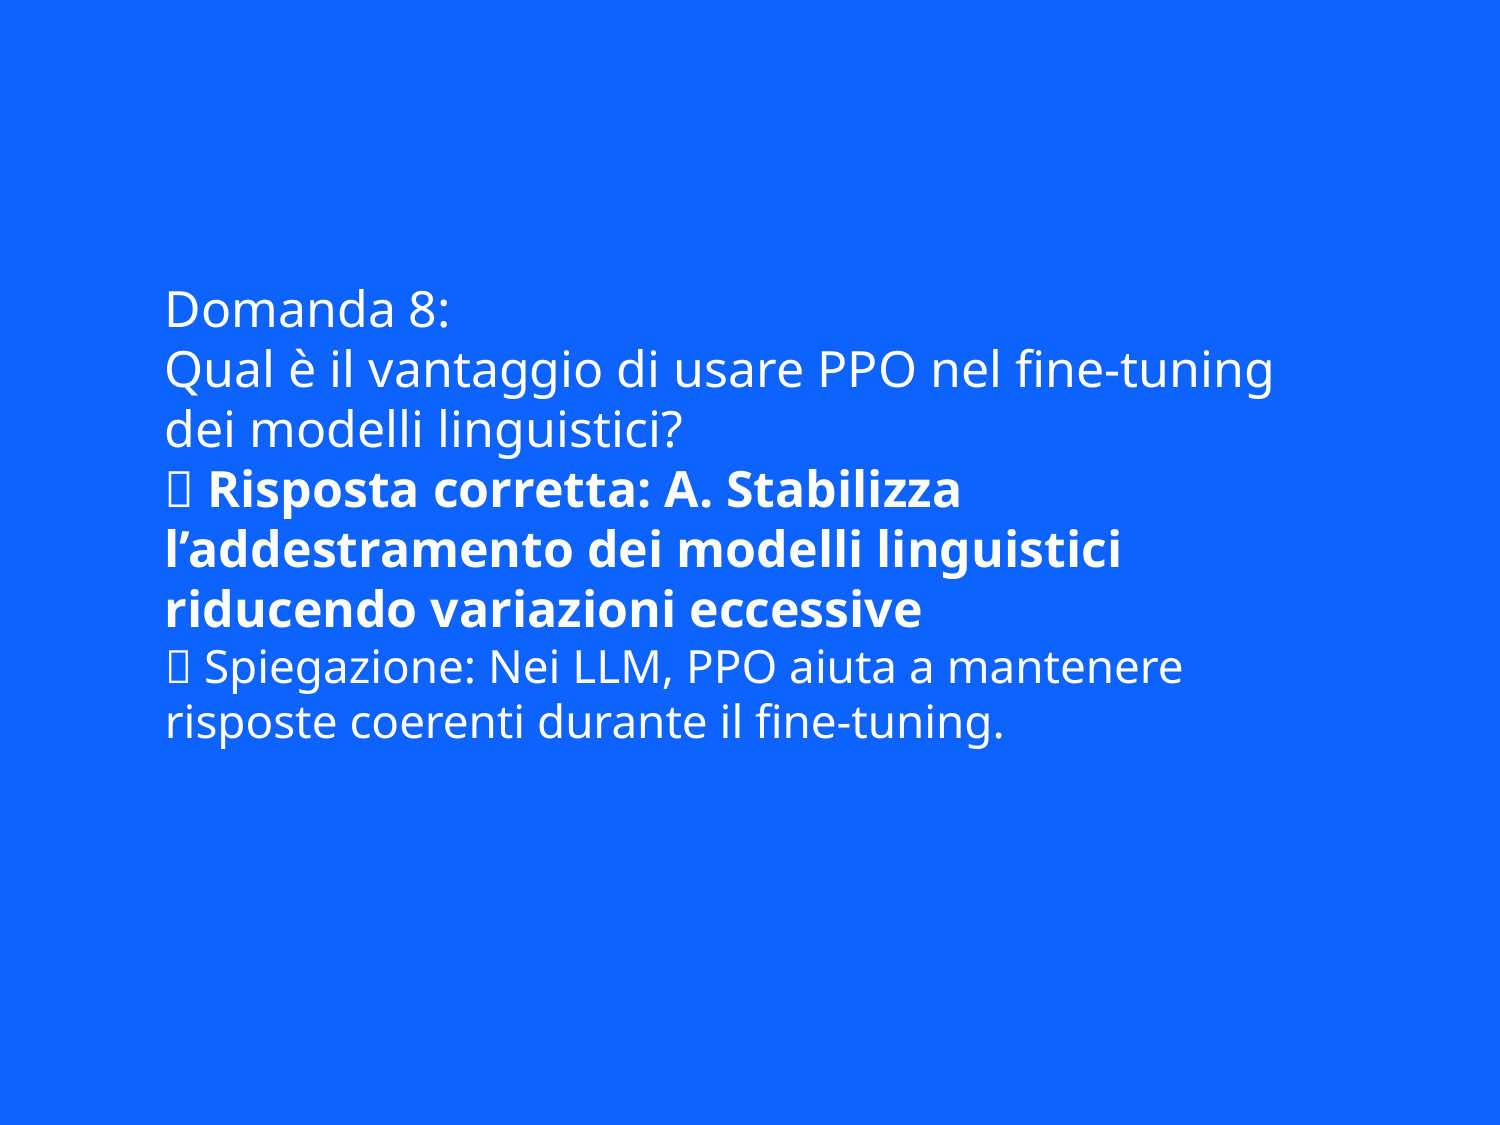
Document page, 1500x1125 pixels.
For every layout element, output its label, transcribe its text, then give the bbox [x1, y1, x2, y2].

text_box Domanda 8: Qual è il vantaggio di usare PPO nel fine-tuning dei modelli linguistici? ✅ Risposta corretta: A. Stabilizza l’addestramento dei modelli linguistici riducendo variazioni eccessive 📘 Spiegazione: Nei LLM, PPO aiuta a mantenere risposte coerenti durante il fine-tuning. [149, 224, 1350, 755]
